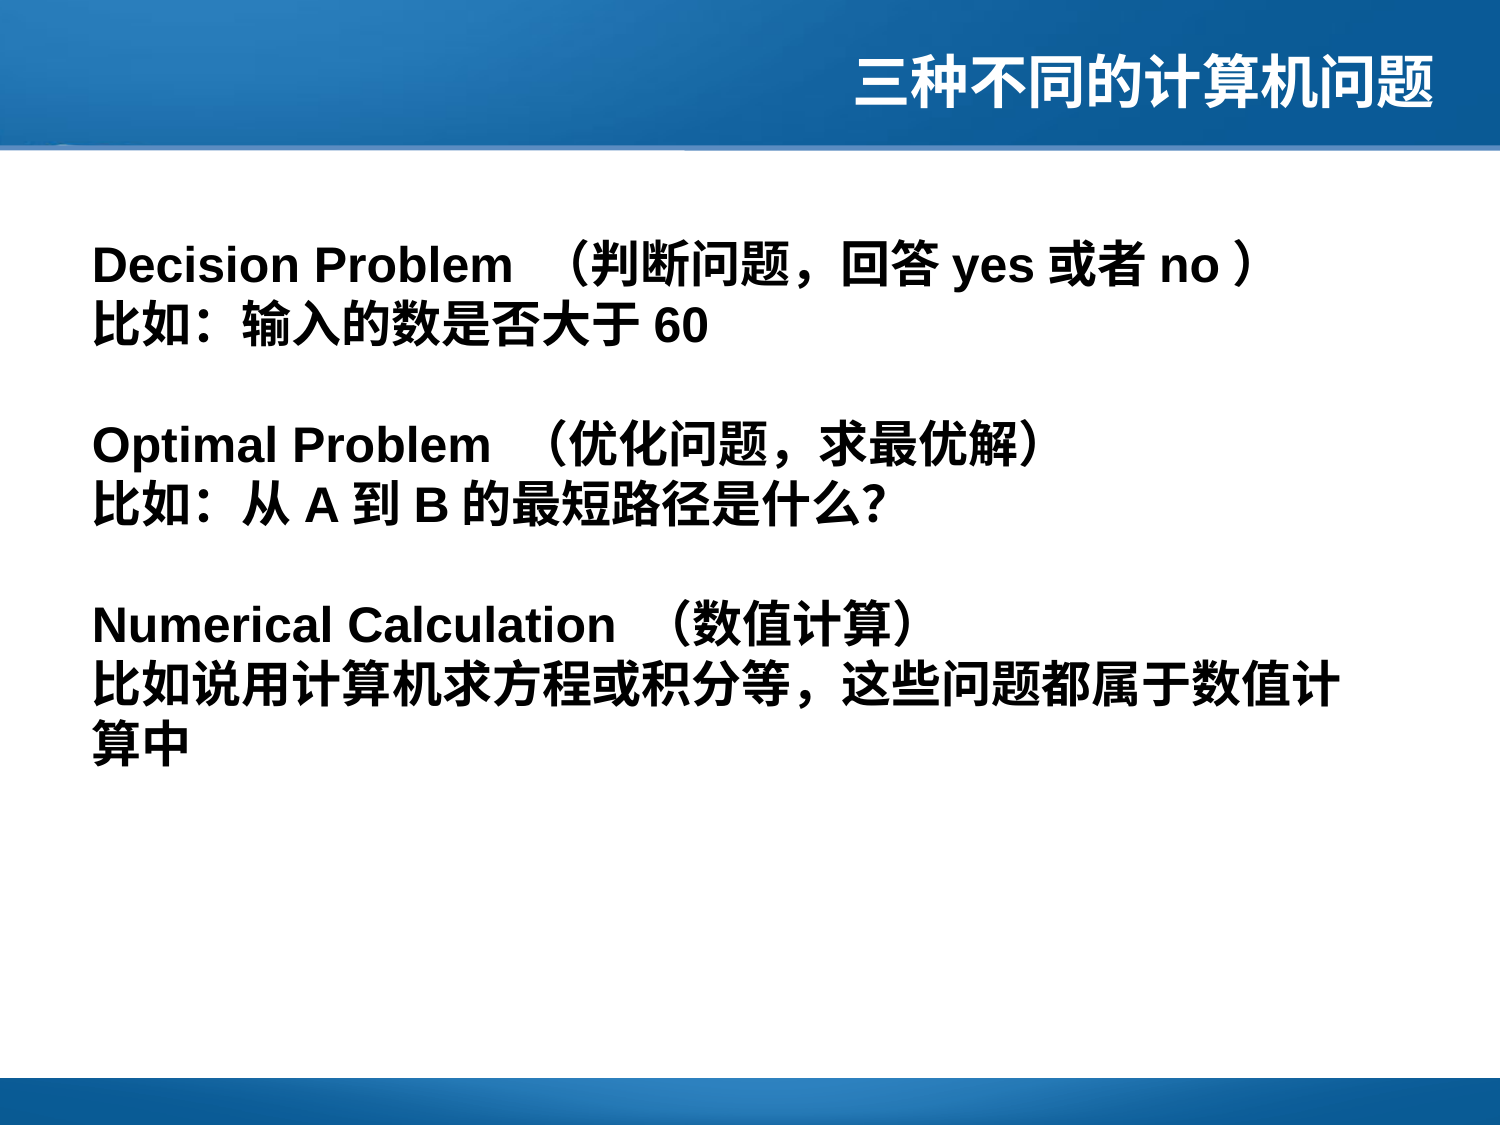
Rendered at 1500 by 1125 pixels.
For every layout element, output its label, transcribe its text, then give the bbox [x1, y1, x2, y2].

title 三种不同的计算机问题 [48, 37, 1450, 225]
picture [0, 1078, 1500, 1125]
picture [0, 0, 1500, 145]
text_box Decision Problem （判断问题，回答yes或者no） 比如：输入的数是否大于60 Optimal Problem （优化问题，求最优解） 比如：从A到B的最短路径是什么？ Numerical Calculation （数值计算） 比如说用计算机求方程或积分等，这些问题都属于数值计算中 [76, 224, 1388, 958]
